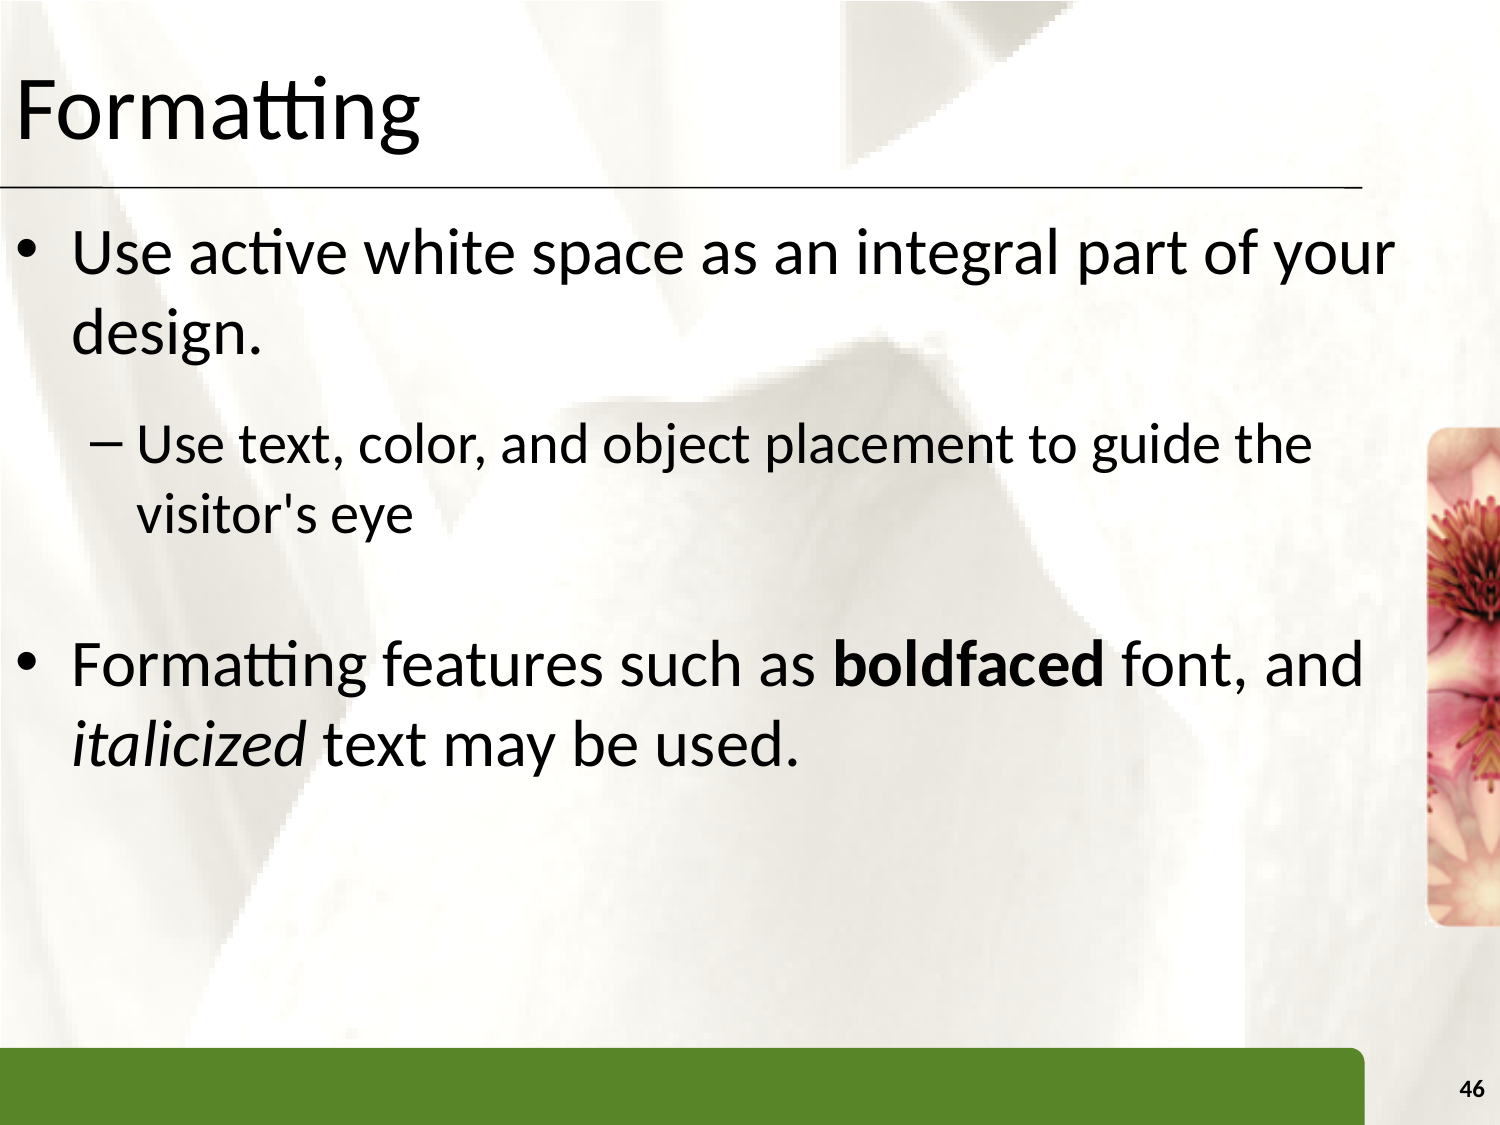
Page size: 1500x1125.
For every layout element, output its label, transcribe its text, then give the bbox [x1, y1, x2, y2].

list Use active white space as an integral part of your design. Use text, color, and object placement to guide the visitor's eye Formatting features such as boldfaced font, and italicized text may be used. [0, 199, 1426, 1006]
slide_number 46 [1412, 1050, 1500, 1125]
picture [1426, 425, 1500, 930]
title Formatting [0, 24, 1363, 181]
